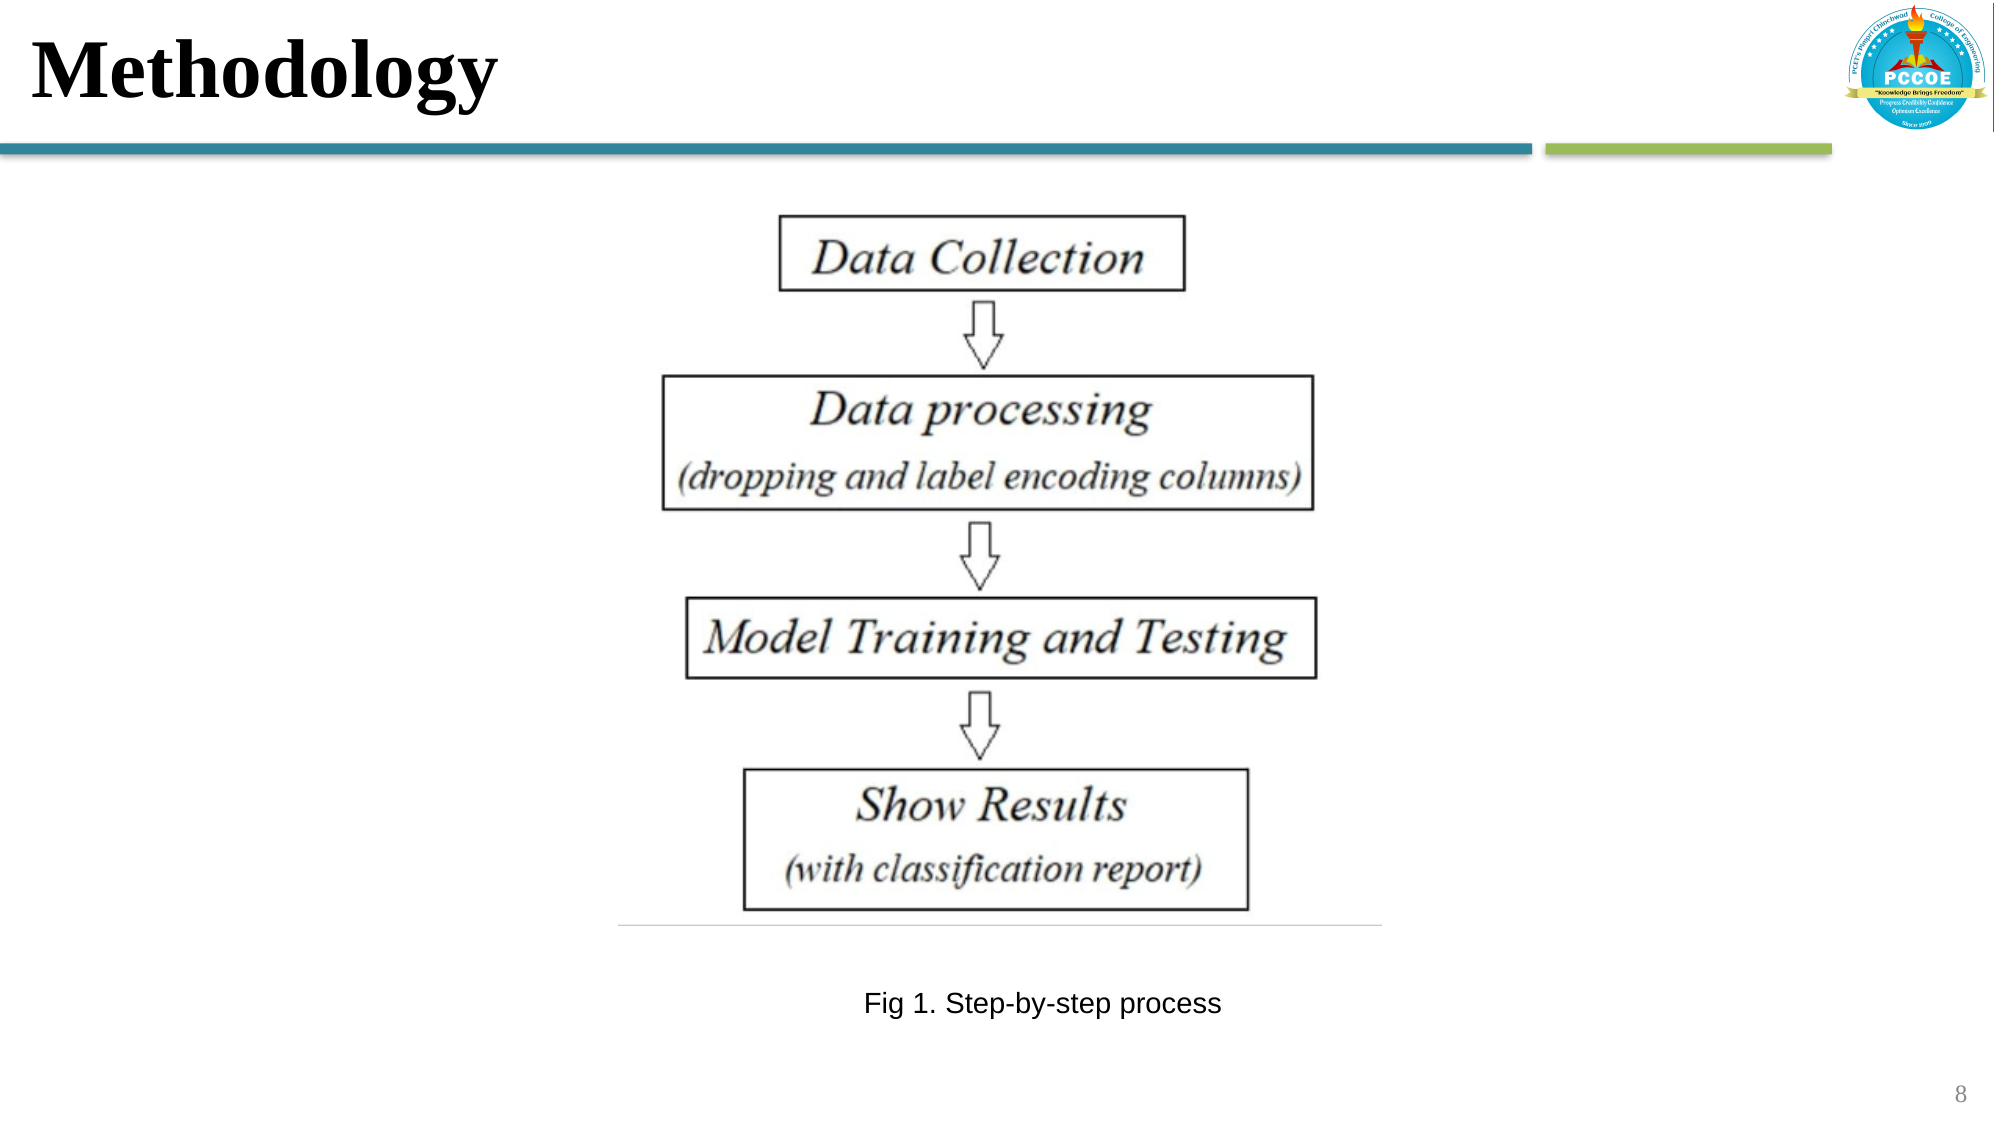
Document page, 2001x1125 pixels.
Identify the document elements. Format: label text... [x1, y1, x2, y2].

picture [618, 198, 1382, 927]
picture [1839, 3, 1994, 132]
slide_number ‹#› [1532, 1070, 1983, 1116]
text_box Fig 1. Step-by-step process [848, 969, 1382, 1019]
title Methodology [16, 11, 1832, 130]
